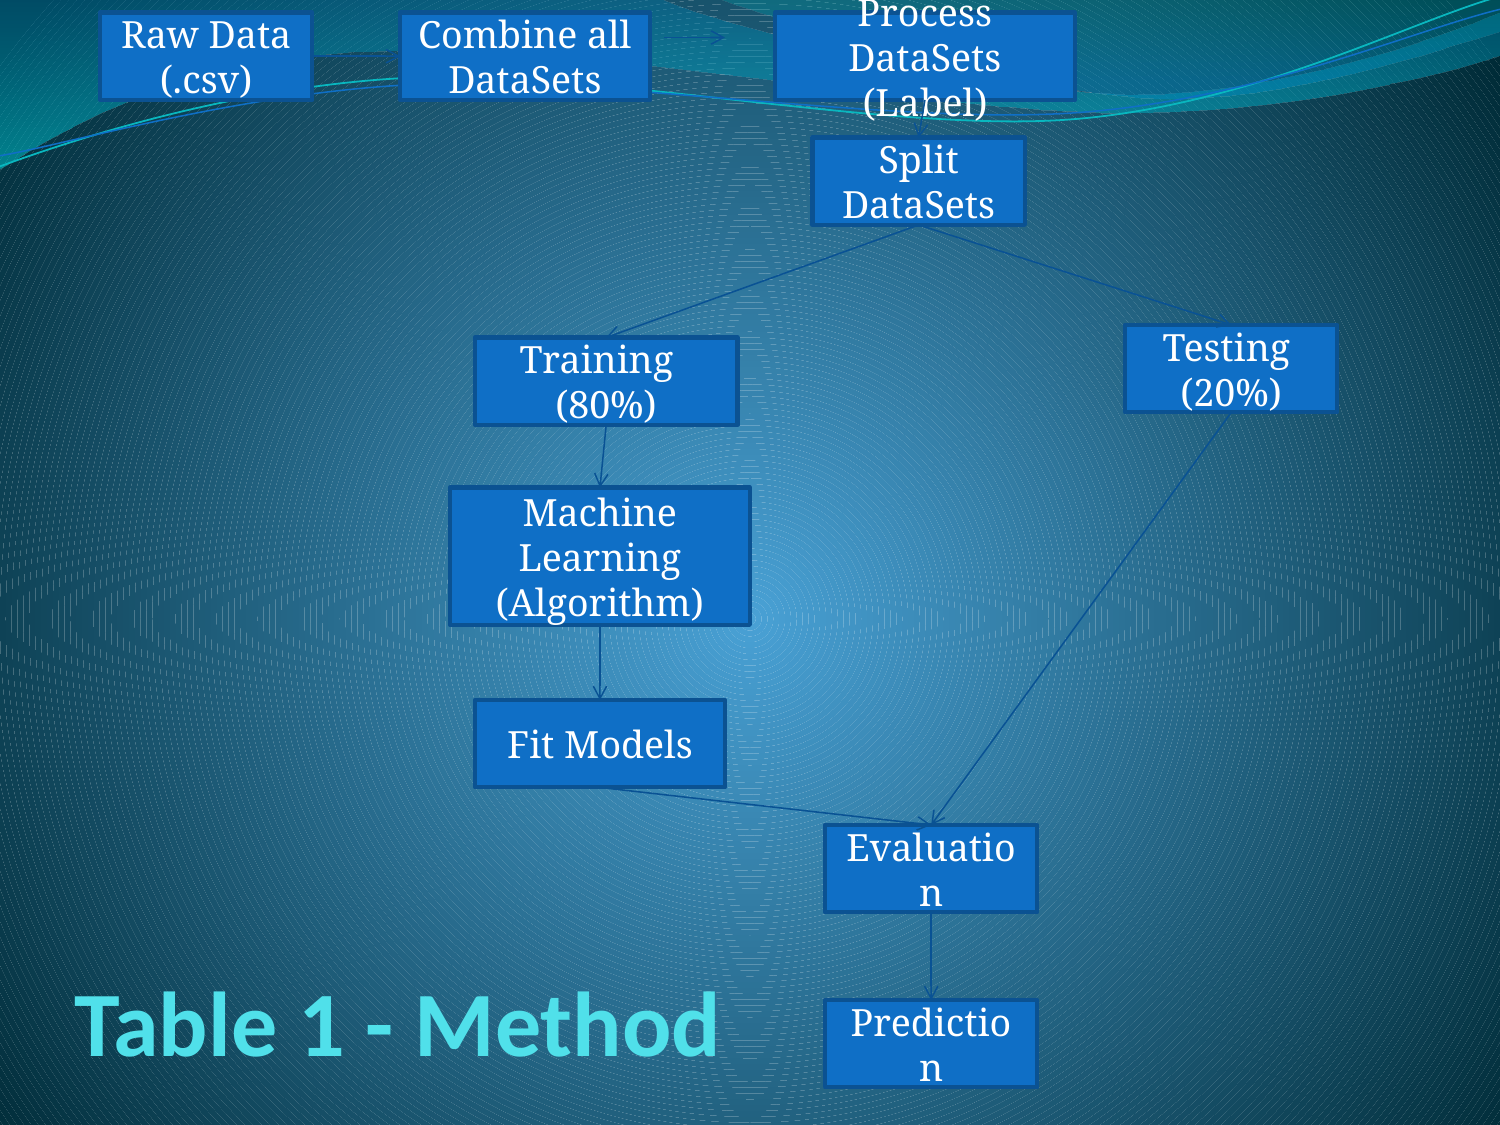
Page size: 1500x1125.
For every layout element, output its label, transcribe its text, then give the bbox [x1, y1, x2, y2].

text_box Training (80%) [473, 335, 740, 427]
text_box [918, 99, 926, 138]
text_box Combine all DataSets [398, 10, 652, 102]
text_box Testing (20%) [1123, 323, 1339, 414]
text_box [930, 412, 1232, 826]
text_box Split DataSets [810, 135, 1027, 224]
text_box Evaluation [823, 839, 1039, 914]
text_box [605, 224, 918, 338]
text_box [918, 224, 1232, 326]
text_box Machine Learning (Algorithm) [448, 485, 752, 627]
text_box Process DataSets (Label) [773, 10, 1077, 102]
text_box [599, 424, 607, 488]
text_box Raw Data (.csv) [98, 10, 314, 102]
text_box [599, 787, 924, 826]
title Table 1 - Method [0, 962, 800, 1075]
text_box Prediction [823, 998, 1039, 1089]
text_box Fit Models [473, 698, 727, 789]
